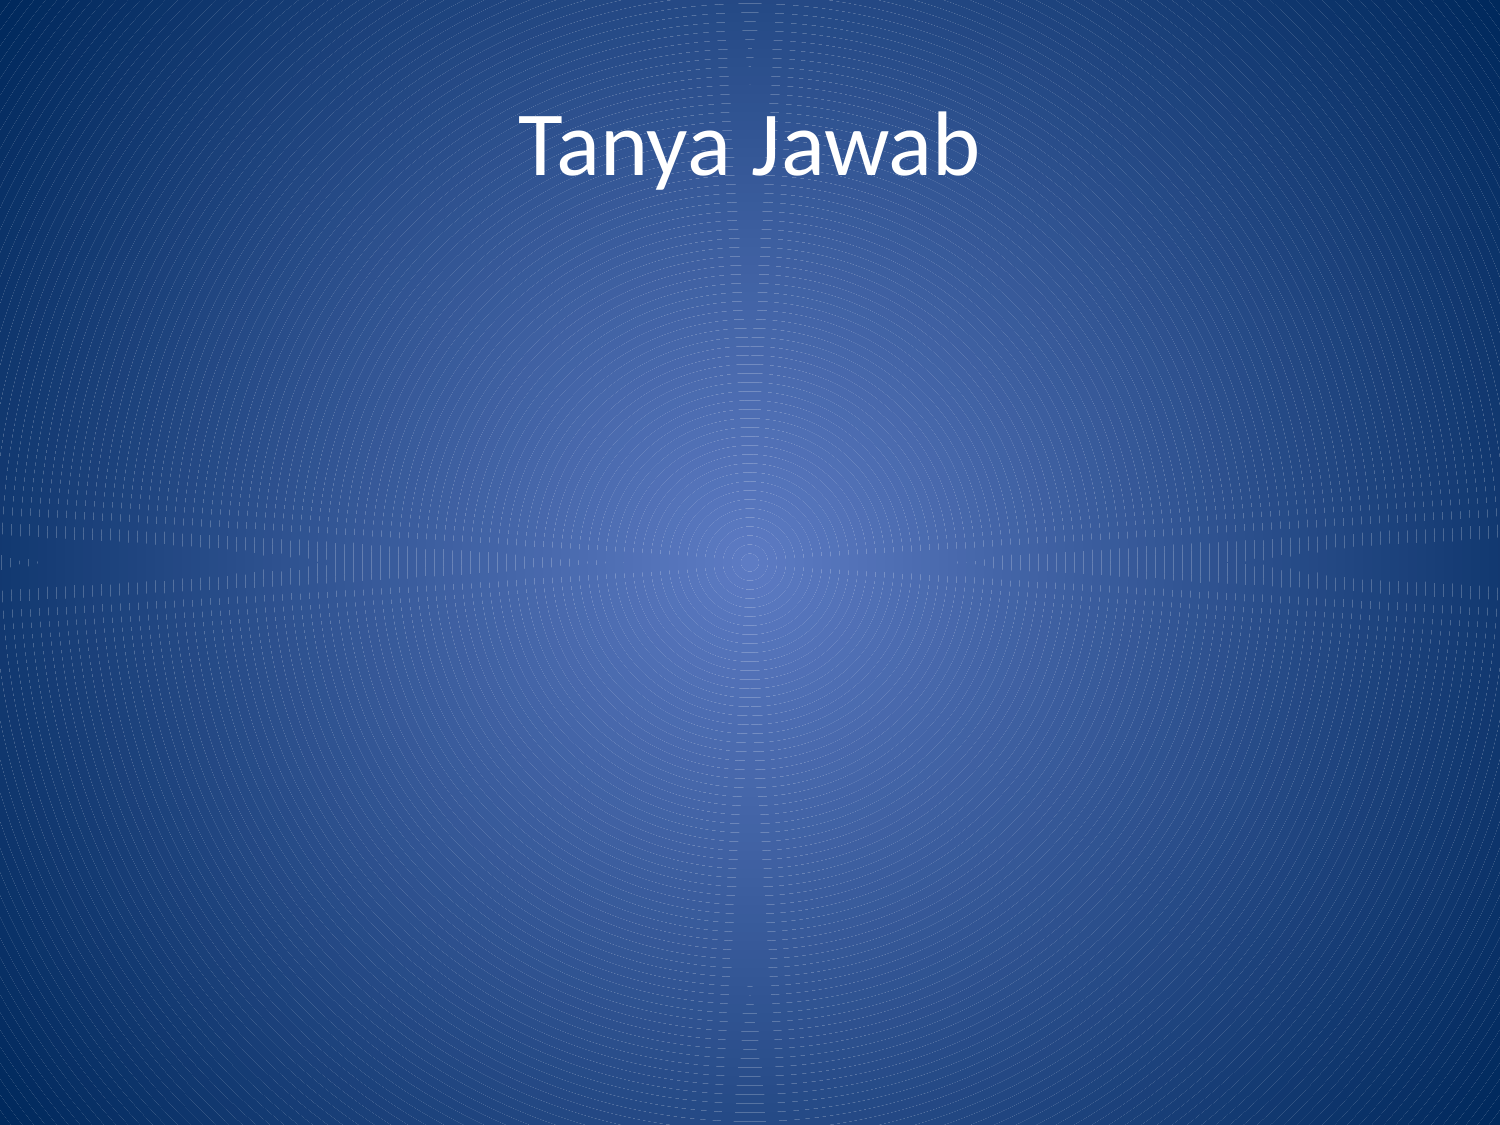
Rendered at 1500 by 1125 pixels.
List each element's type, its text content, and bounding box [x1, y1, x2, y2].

title Tanya Jawab [75, 45, 1425, 233]
